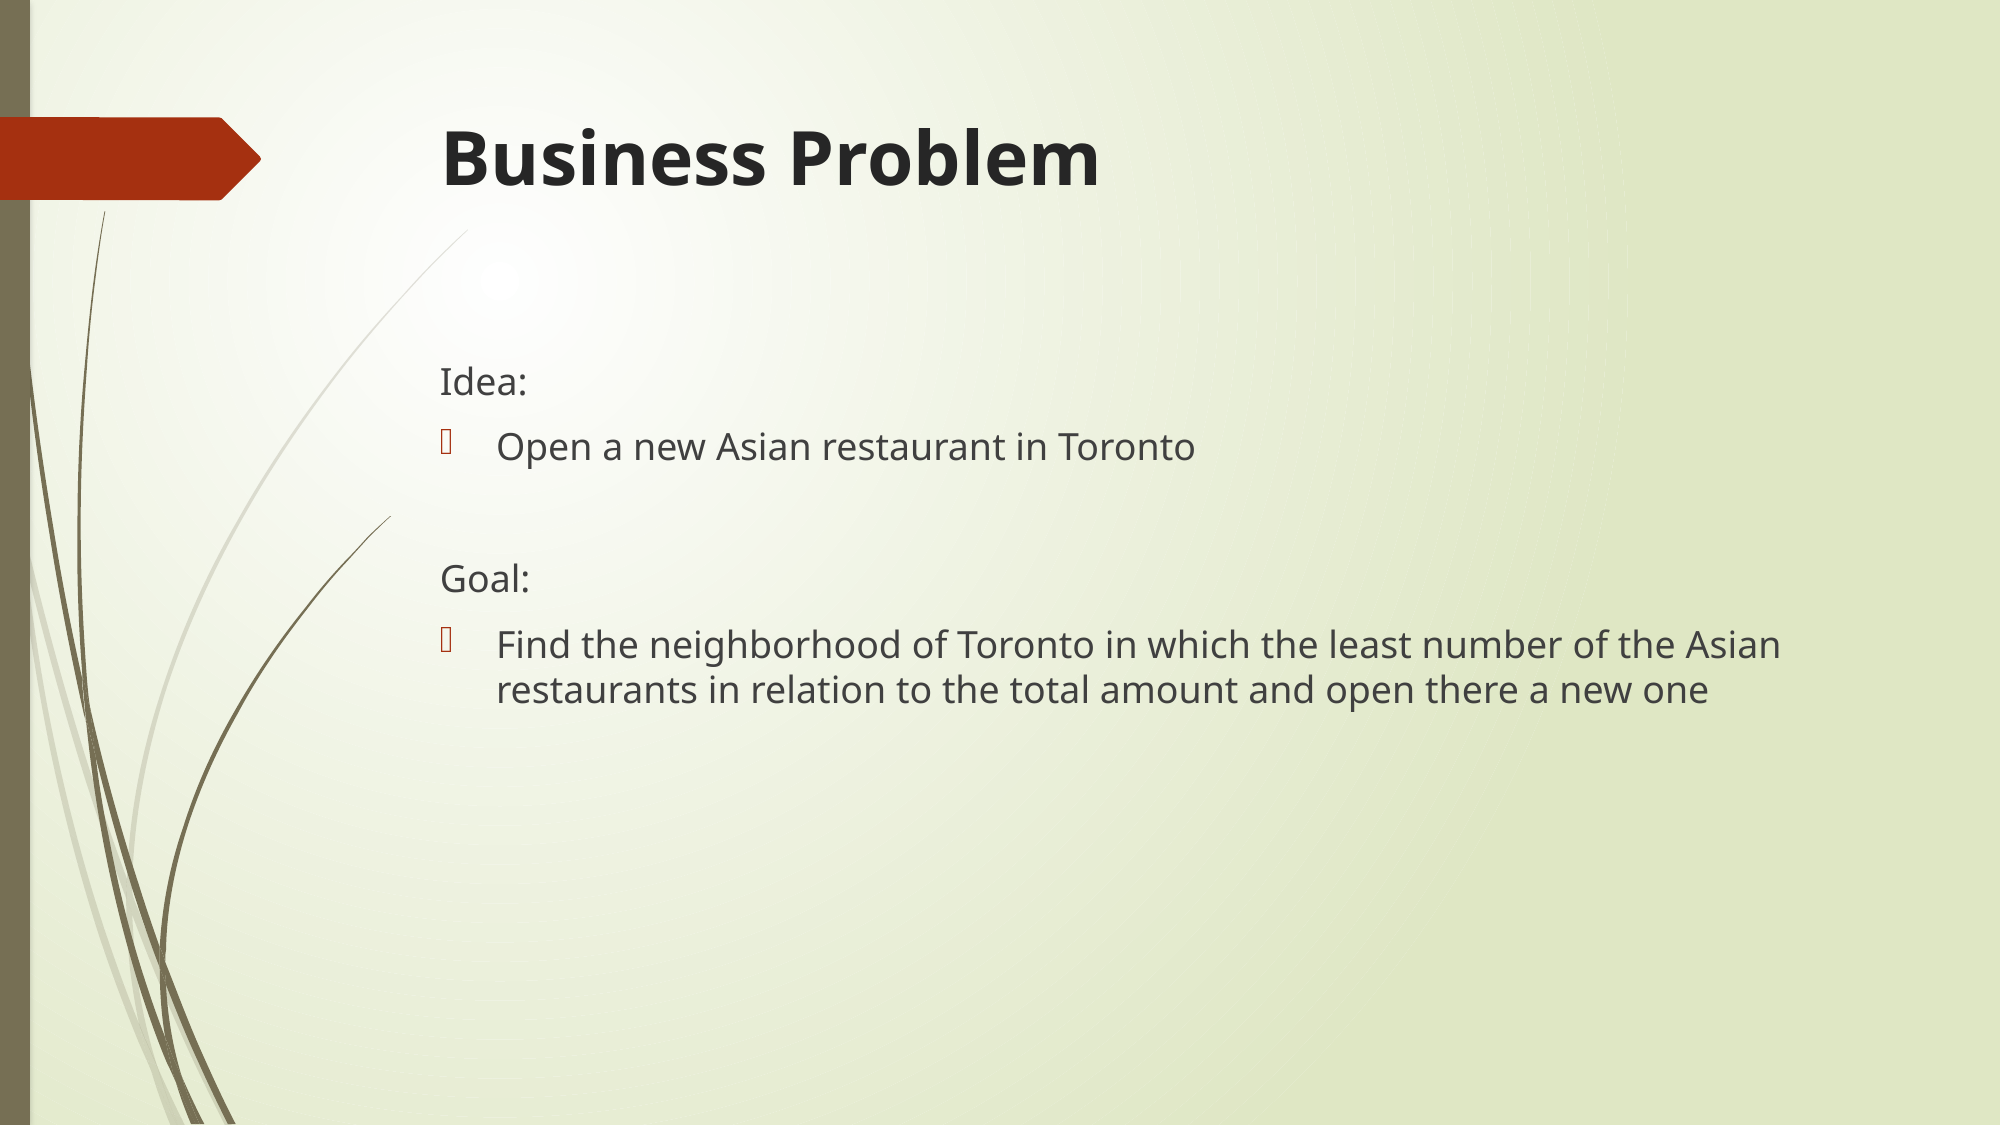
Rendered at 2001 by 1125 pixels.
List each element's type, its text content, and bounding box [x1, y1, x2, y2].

list Idea: Open a new Asian restaurant in Toronto Goal: Find the neighborhood of Toronto in which the least number of the Asian restaurants in relation to the total amount and open there a new one [424, 350, 1888, 970]
title Business Problem [425, 102, 1888, 313]
